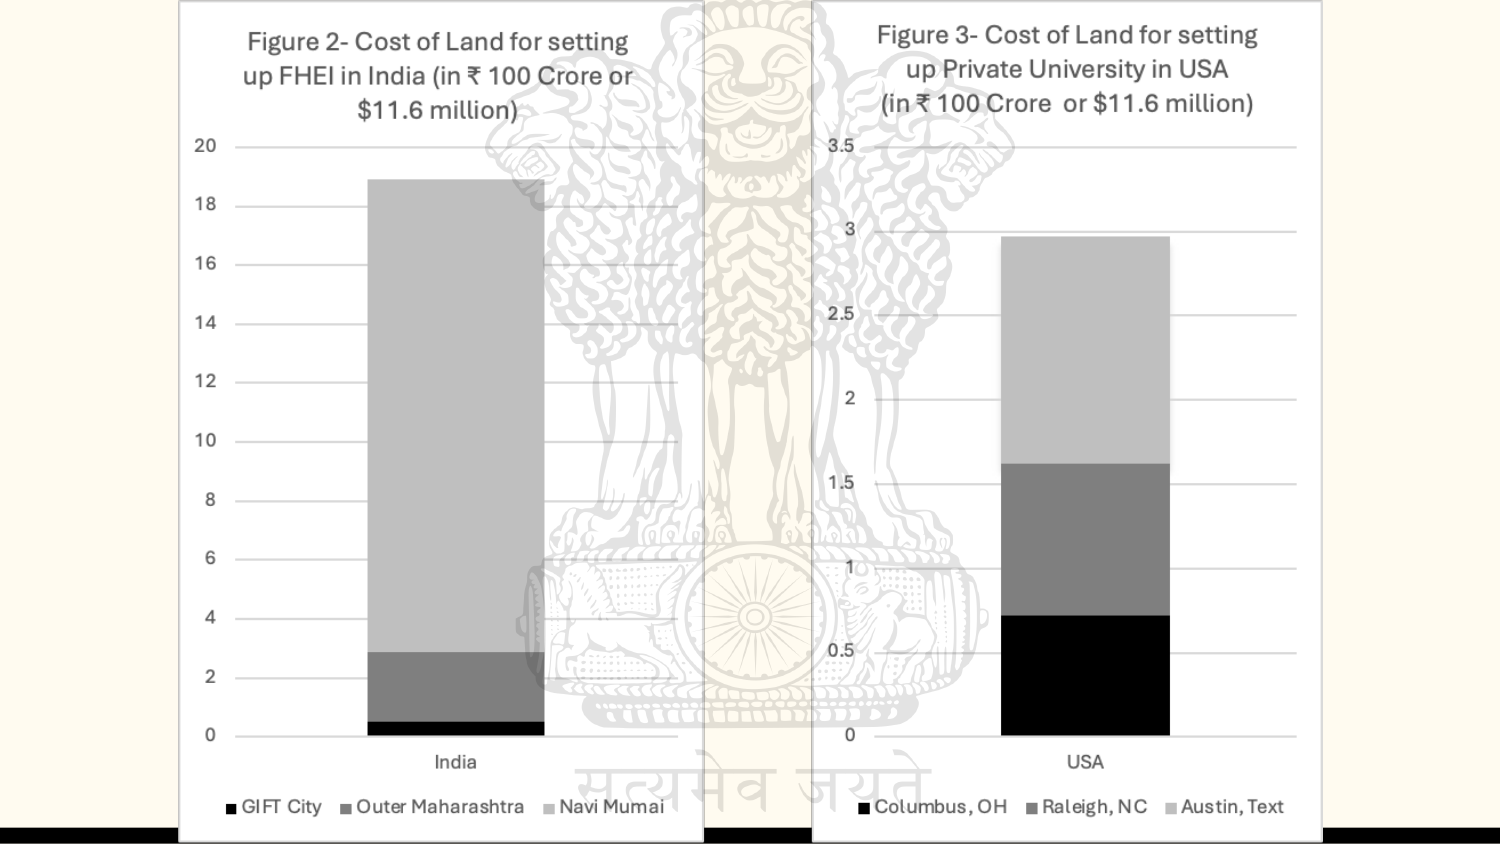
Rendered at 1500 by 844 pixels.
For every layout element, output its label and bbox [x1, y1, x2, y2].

picture [177, 0, 1323, 844]
